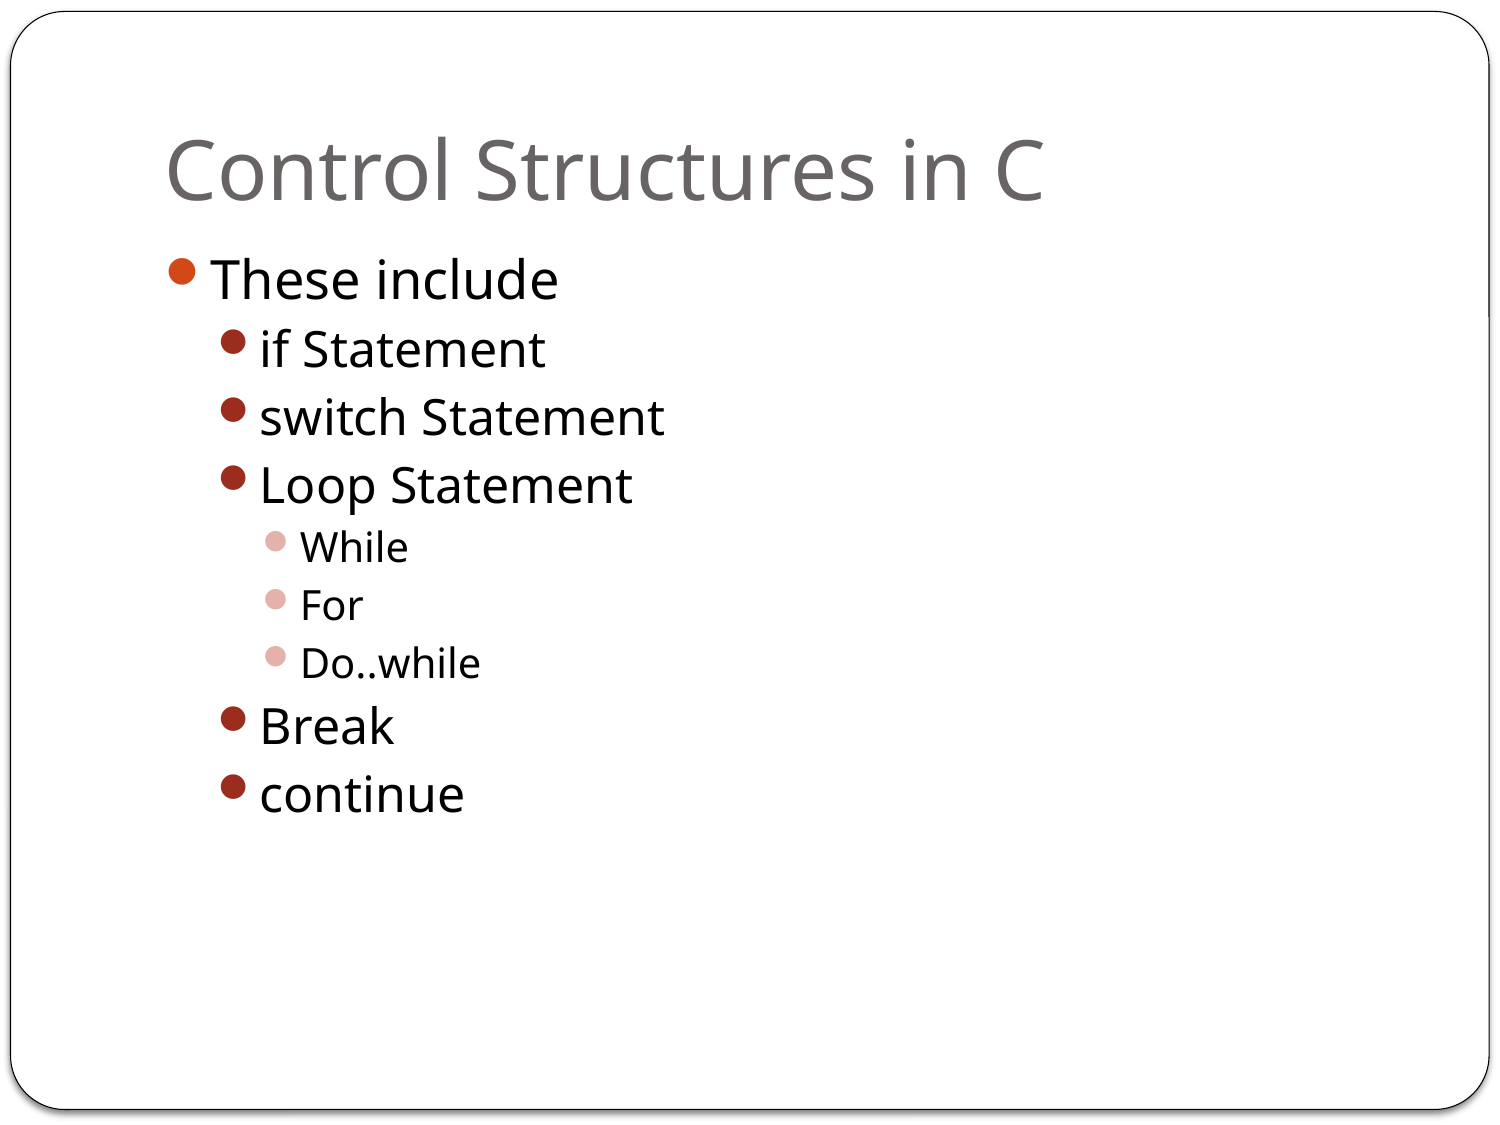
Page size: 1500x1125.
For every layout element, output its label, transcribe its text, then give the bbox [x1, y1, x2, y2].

title Control Structures in C [150, 45, 1425, 233]
list These include if Statement switch Statement Loop Statement While For Do..while Break continue [150, 237, 1425, 988]
